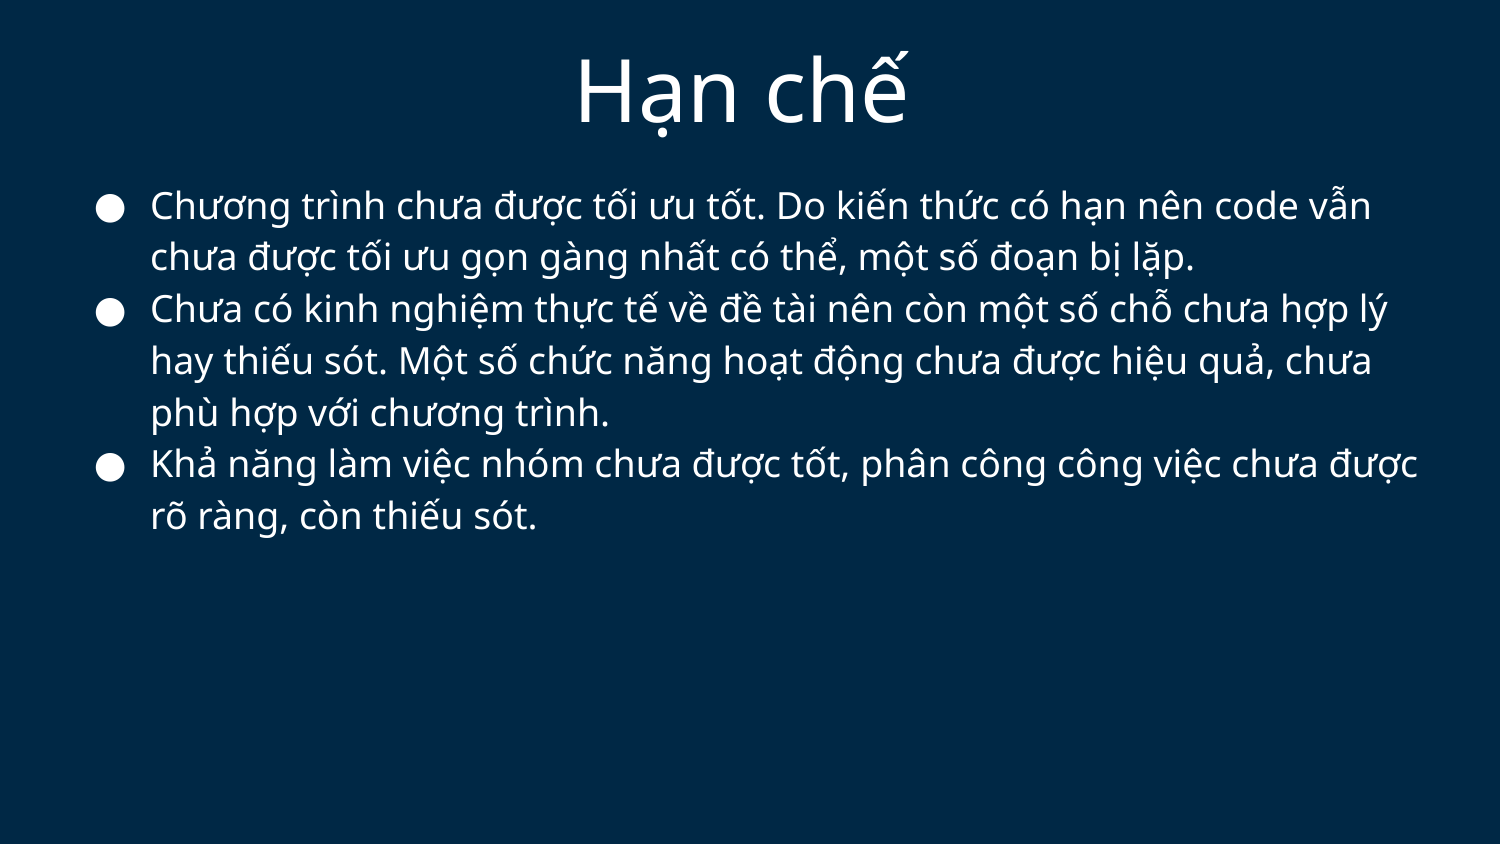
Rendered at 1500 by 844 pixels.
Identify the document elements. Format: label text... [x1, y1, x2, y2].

title Hạn chế [43, 0, 1440, 155]
list Chương trình chưa được tối ưu tốt. Do kiến thức có hạn nên code vẫn chưa được tối ưu gọn gàng nhất có thể, một số đoạn bị lặp. Chưa có kinh nghiệm thực tế về đề tài nên còn một số chỗ chưa hợp lý hay thiếu sót. Một số chức năng hoạt động chưa được hiệu quả, chưa phù hợp với chương trình. Khả năng làm việc nhóm chưa được tốt, phân công công việc chưa được rõ ràng, còn thiếu sót. [60, 118, 1440, 600]
